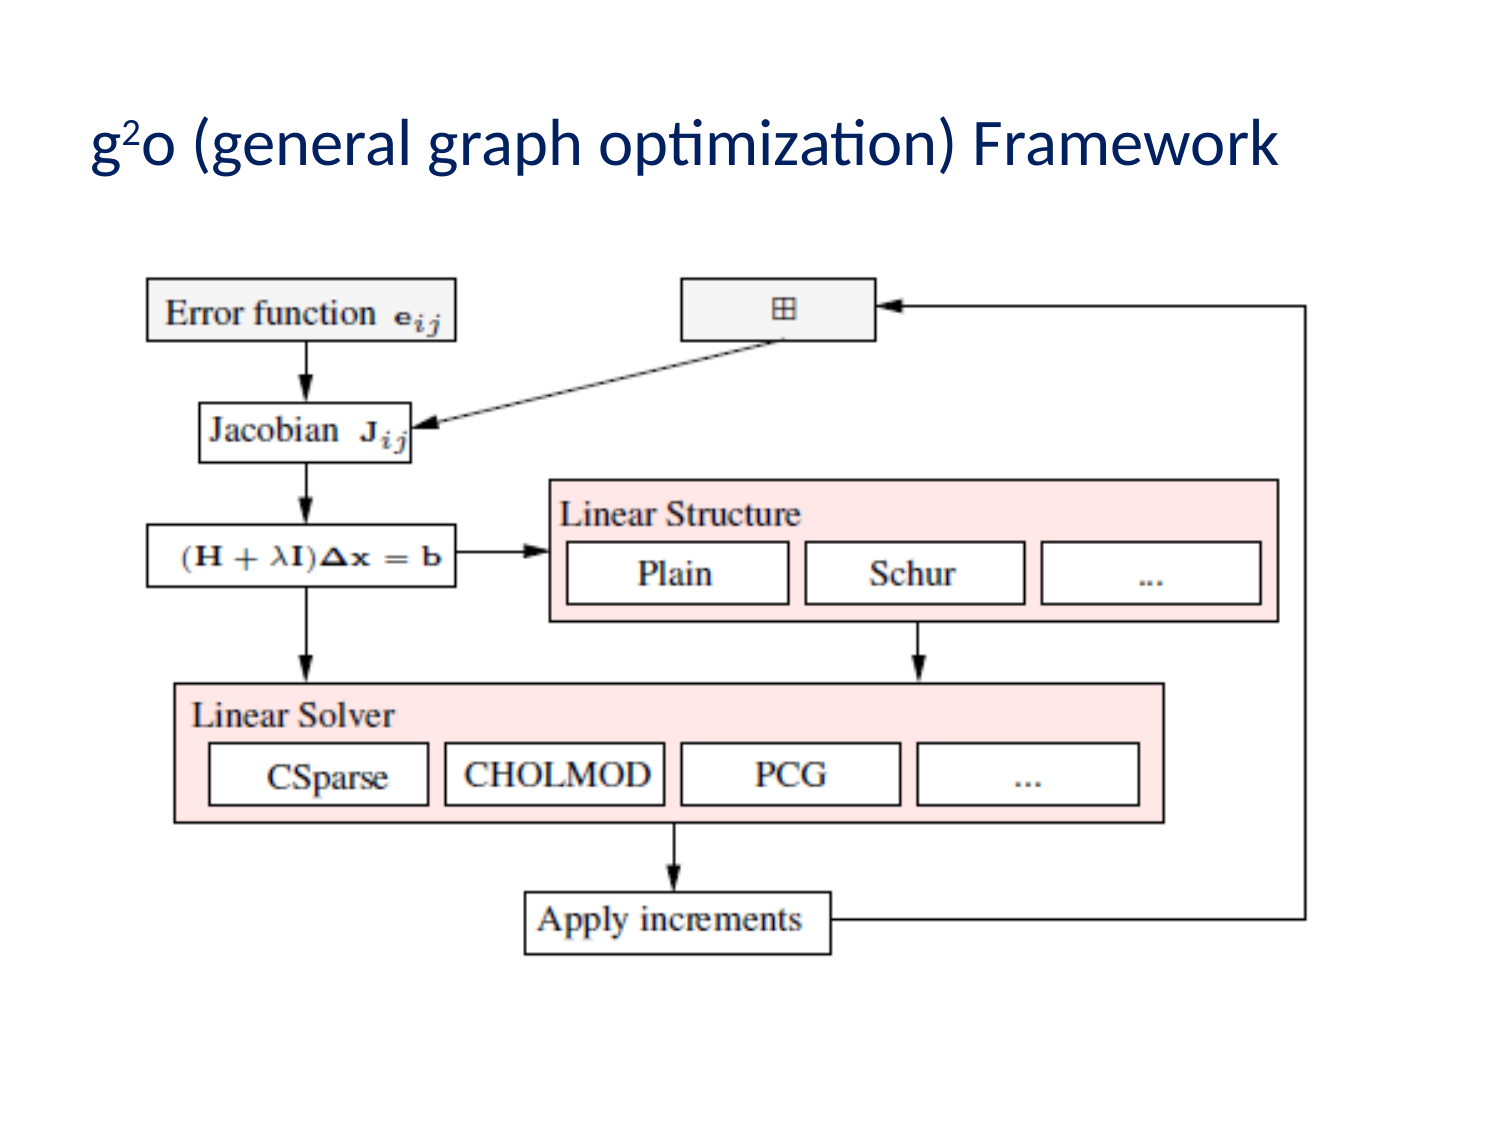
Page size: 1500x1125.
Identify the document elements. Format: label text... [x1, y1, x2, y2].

picture [116, 245, 1357, 997]
title g2o (general graph optimization) Framework [75, 45, 1425, 233]
